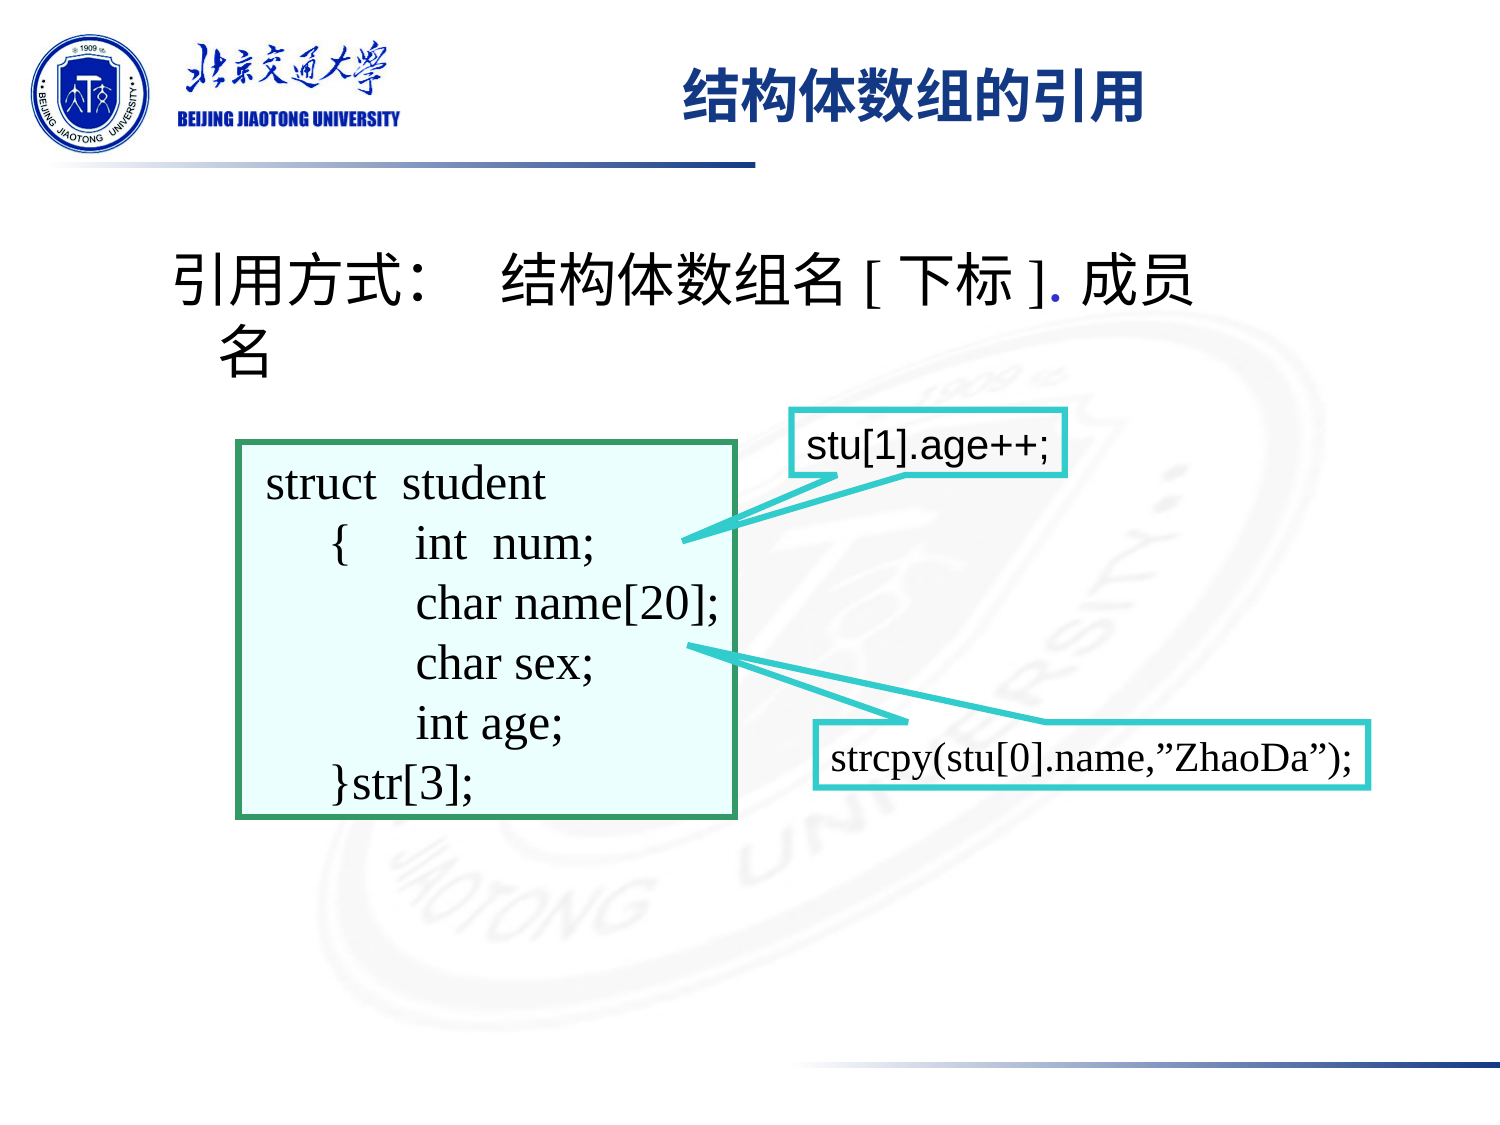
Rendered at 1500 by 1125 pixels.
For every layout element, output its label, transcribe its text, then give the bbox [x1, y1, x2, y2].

text_box 引用方式： 结构体数组名[下标].成员名 [80, 227, 1243, 316]
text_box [235, 406, 1371, 820]
title 结构体数组的引用 [399, 24, 1431, 163]
picture [0, 0, 1500, 1125]
